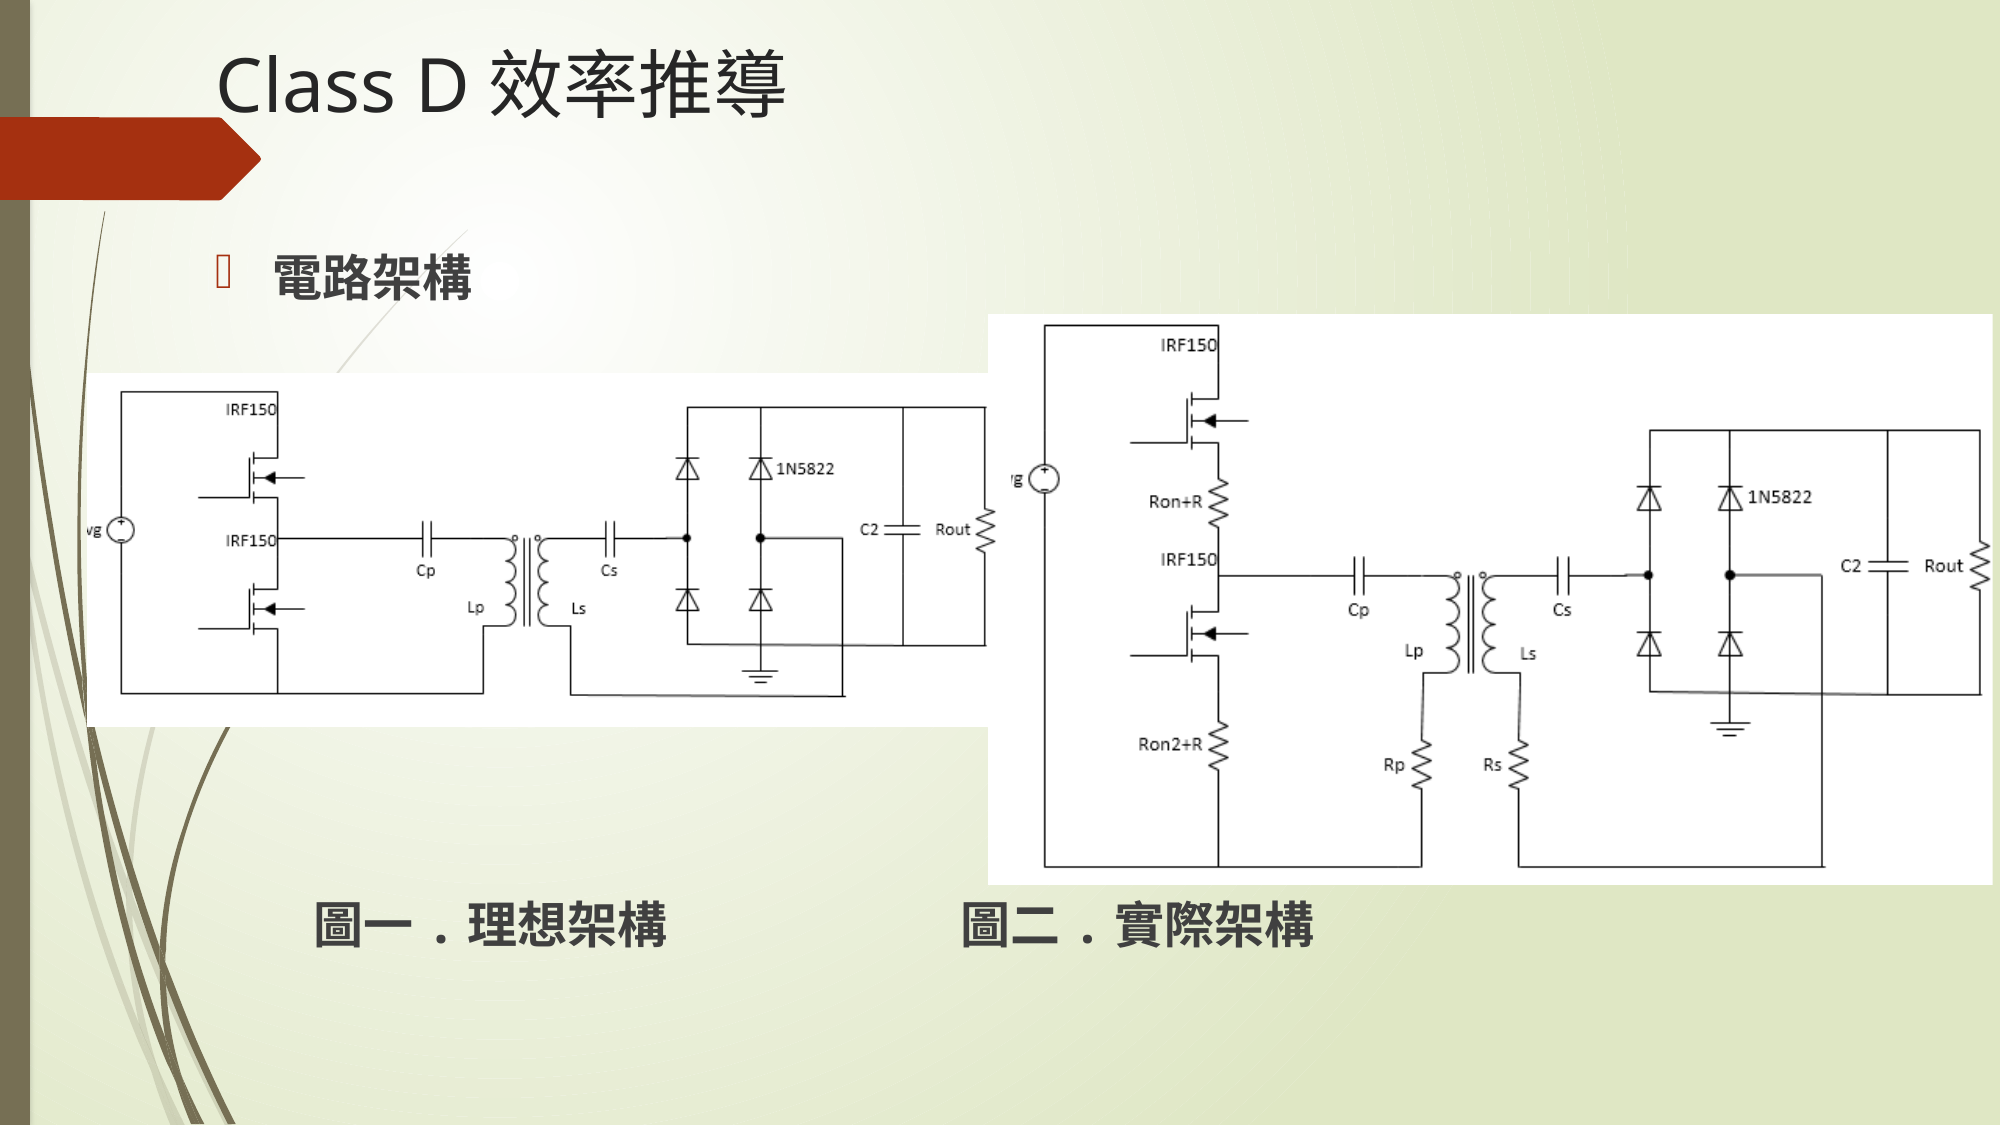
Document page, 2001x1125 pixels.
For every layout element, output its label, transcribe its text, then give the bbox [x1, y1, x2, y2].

list 電路架構 圖一.理想架構 圖二.實際架構 [200, 238, 1776, 372]
picture [87, 314, 1993, 885]
list 電路架構 圖一.理想架構 圖二.實際架構 [200, 735, 1776, 1008]
title Class D效率推導 [200, 29, 1776, 218]
